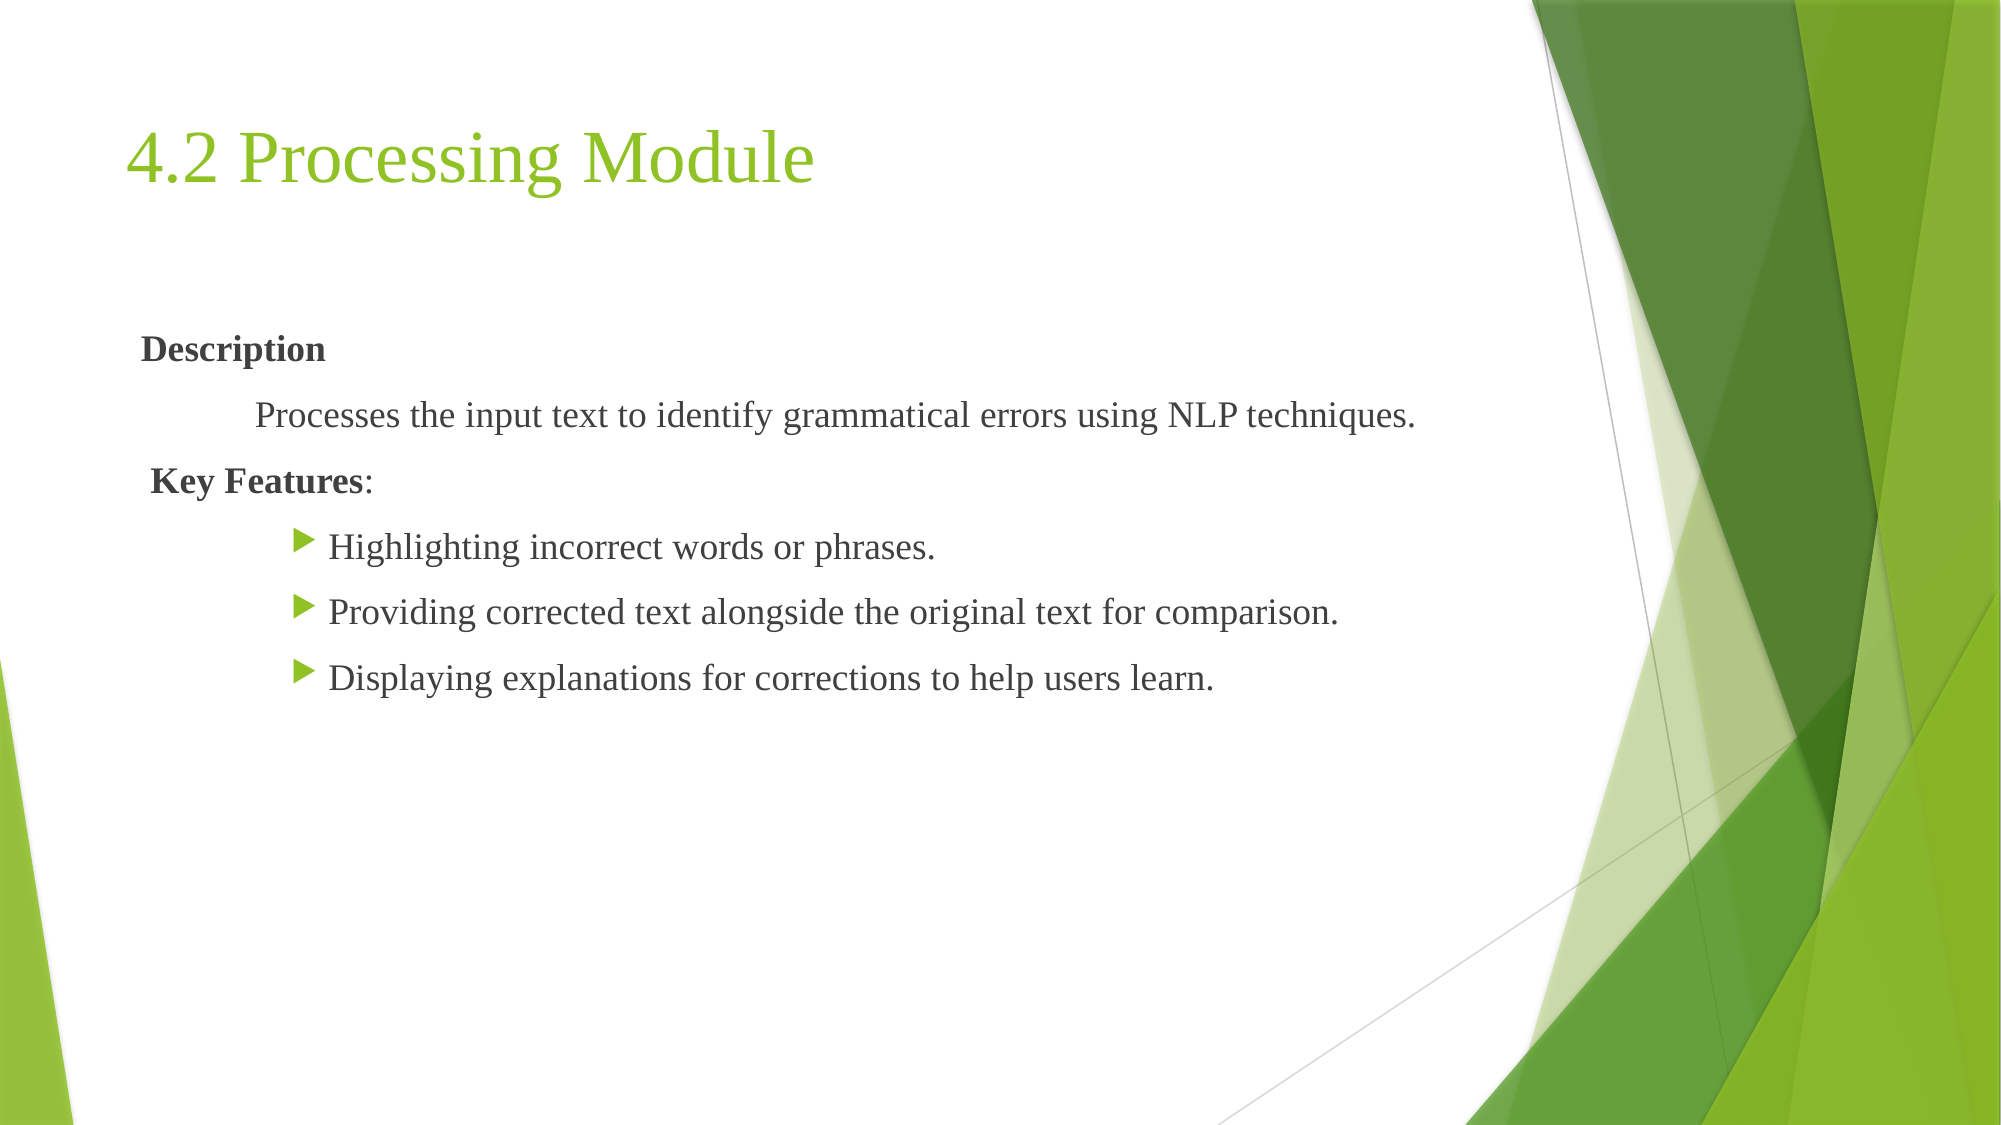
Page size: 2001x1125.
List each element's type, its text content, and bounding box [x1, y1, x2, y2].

list Description Processes the input text to identify grammatical errors using NLP techniques. Key Features: Highlighting incorrect words or phrases. Providing corrected text alongside the original text for comparison. Displaying explanations for corrections to help users learn. [125, 316, 1537, 954]
title 4.2 Processing Module [111, 99, 1522, 317]
